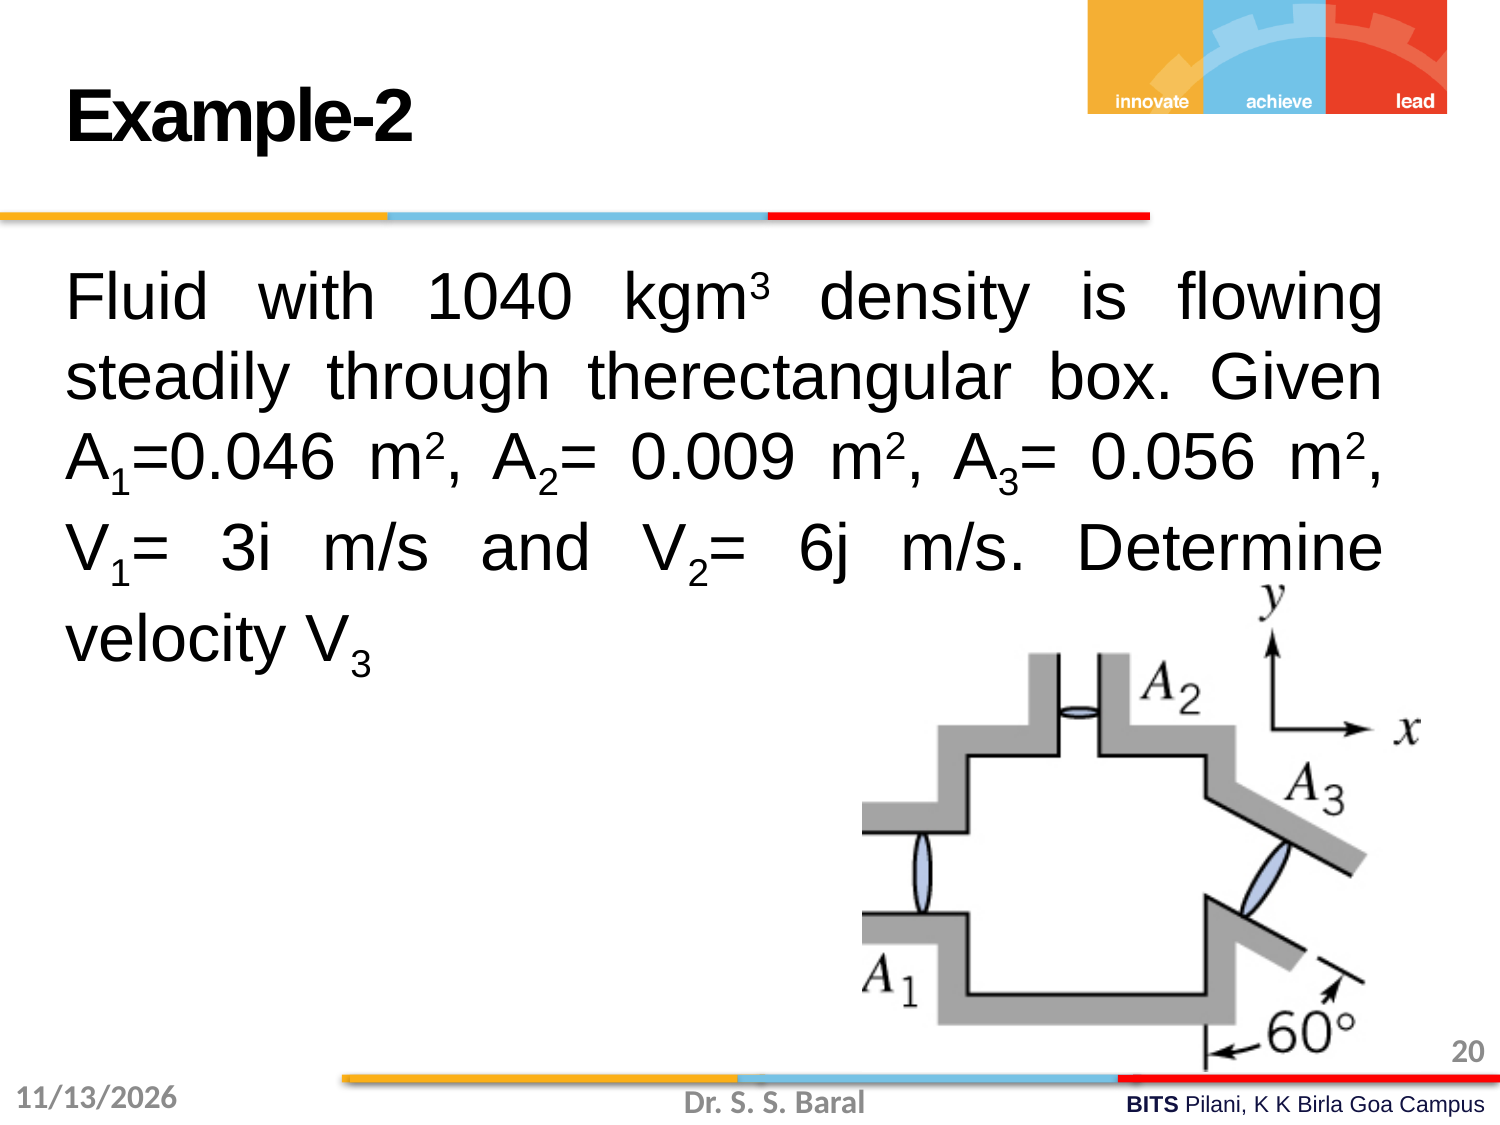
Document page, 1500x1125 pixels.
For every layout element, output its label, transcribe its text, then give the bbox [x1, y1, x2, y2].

slide_number 20 [1425, 1025, 1500, 1073]
picture [1087, 0, 1448, 114]
footer Dr. S. S. Baral [512, 1074, 1038, 1125]
picture [862, 584, 1421, 1073]
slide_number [0, 1065, 263, 1125]
list Fluid with 1040 kgm3 density is flowing steadily through therectangular box. Given A1=0.046 m2, A2= 0.009 m2, A3= 0.056 m2, V1= 3i m/s and V2= 6j m/s. Determine velocity V3 [50, 245, 1400, 988]
list Example-2 [50, 24, 1088, 213]
